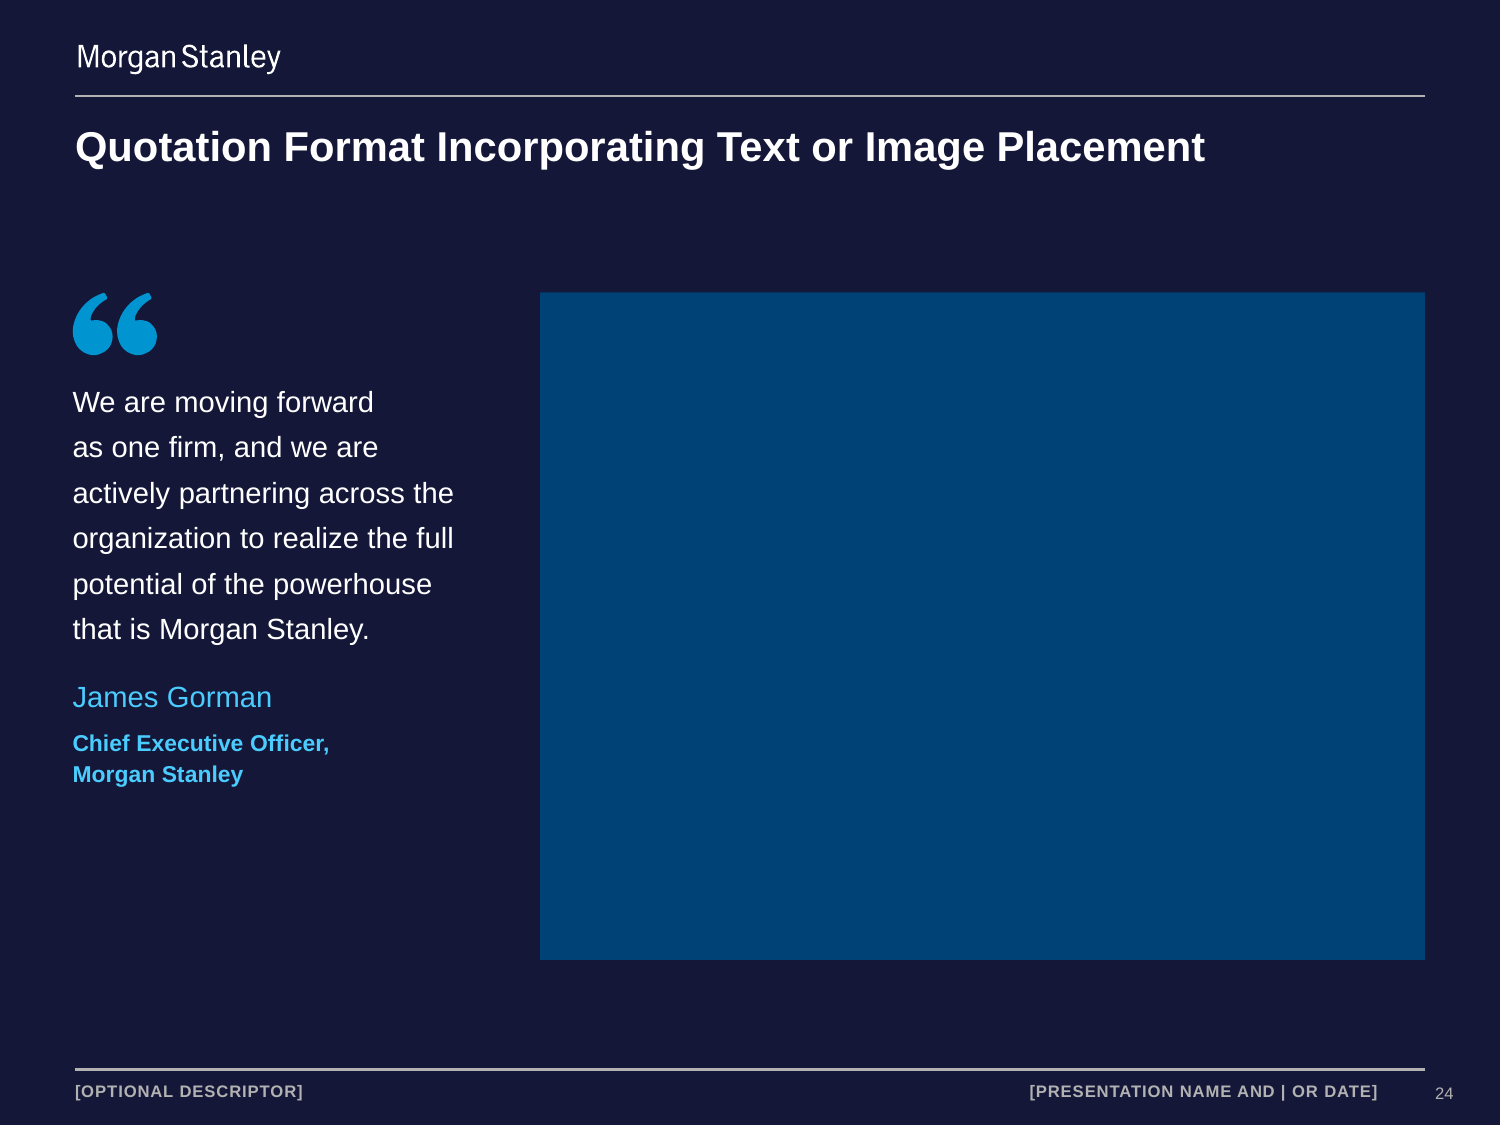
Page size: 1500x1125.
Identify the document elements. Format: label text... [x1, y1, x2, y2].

text_box [538, 290, 1427, 962]
title Quotation Format Incorporating Text or Image Placement [75, 120, 1424, 171]
text_box We are moving forward as one firm, and we are actively partnering across the organization to realize the full potential of the powerhouse that is Morgan Stanley. James Gorman Chief Executive Officer, Morgan Stanley [72, 372, 465, 491]
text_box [71, 292, 158, 357]
